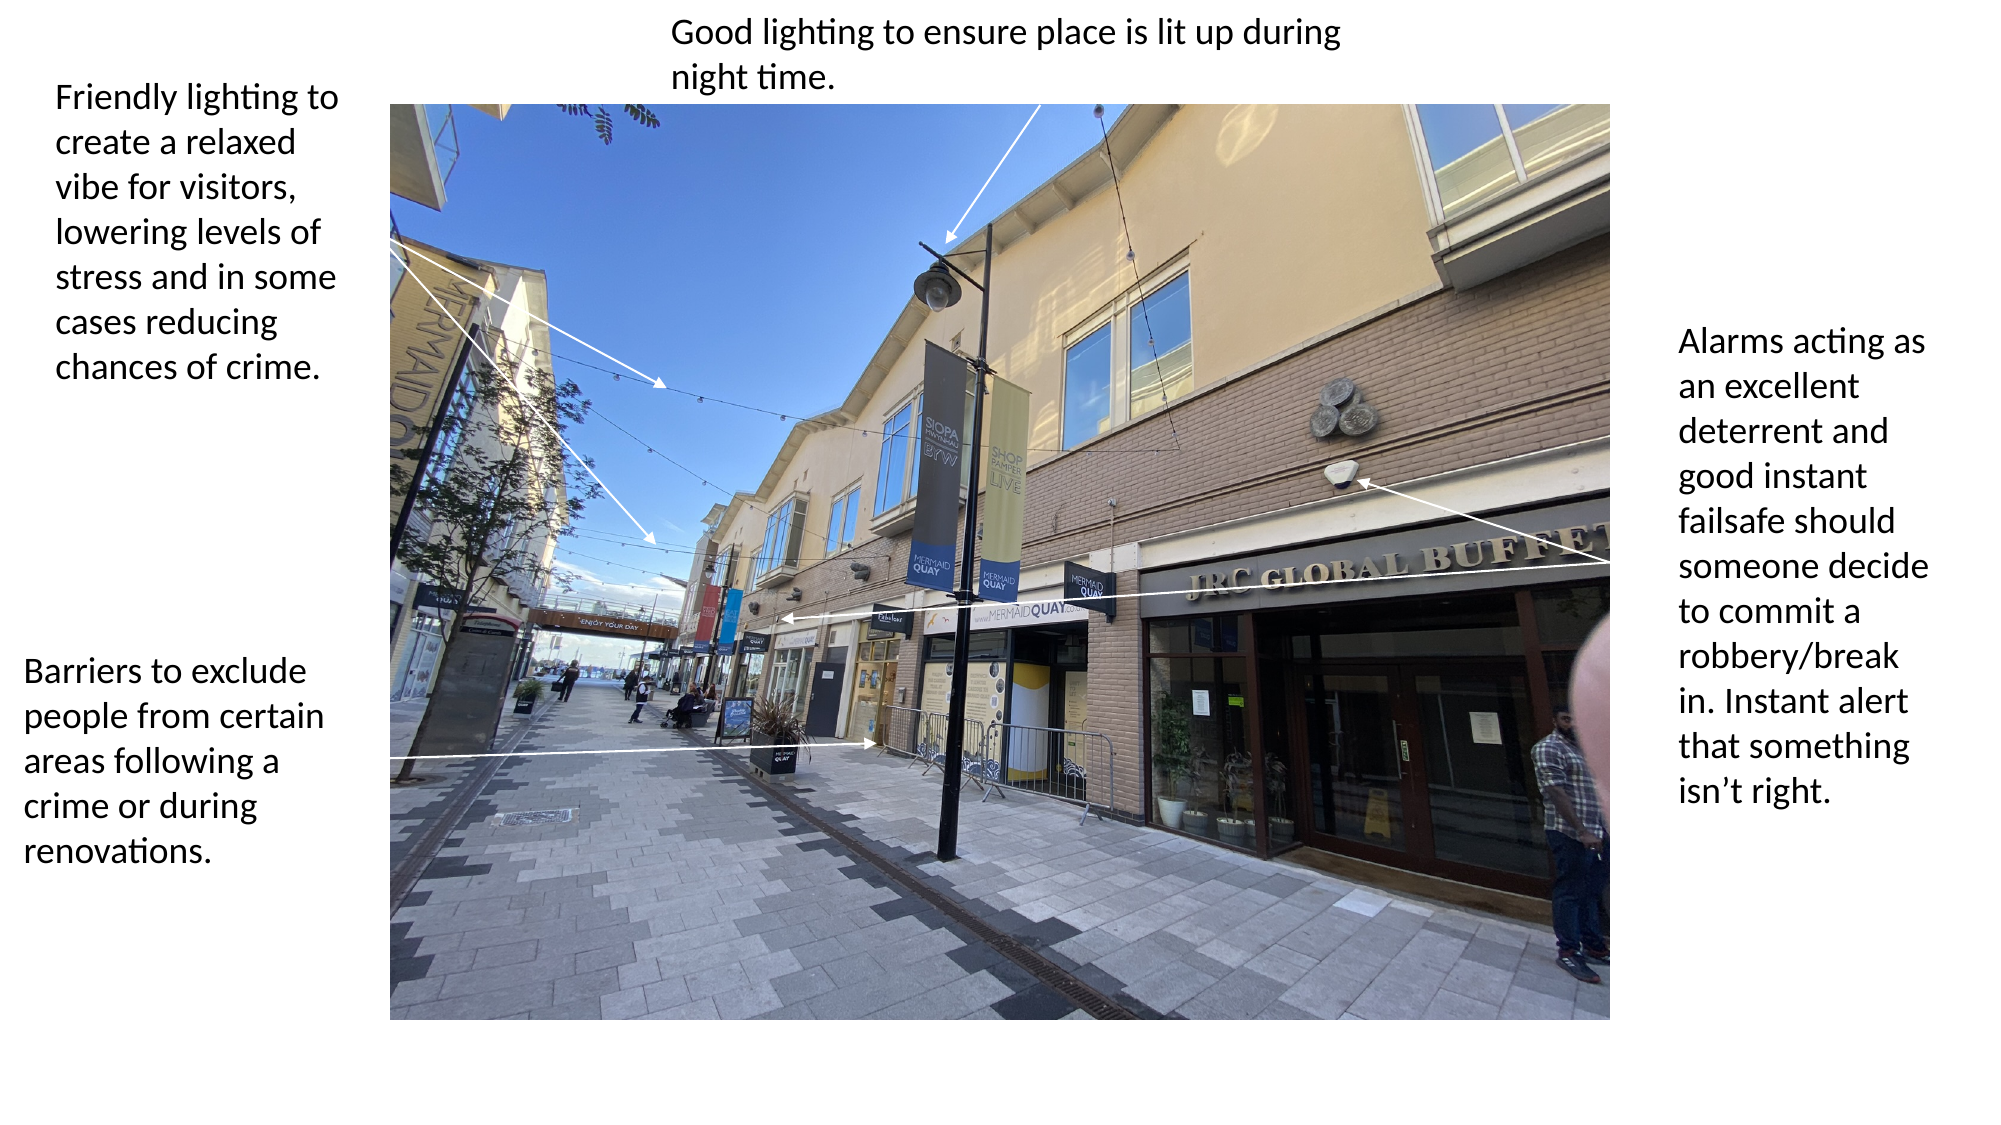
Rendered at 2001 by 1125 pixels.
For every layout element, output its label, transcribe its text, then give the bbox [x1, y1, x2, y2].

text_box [945, 104, 1041, 244]
text_box Alarms acting as an excellent deterrent and good instant failsafe should someone decide to commit a robbery/break in. Instant alert that something isn’t right. [1663, 308, 1956, 819]
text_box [780, 562, 1610, 620]
text_box Good lighting to ensure place is lit up during night time. [656, 0, 1425, 104]
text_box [372, 231, 657, 545]
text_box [1356, 479, 1610, 562]
picture [389, 104, 1610, 1020]
text_box Barriers to exclude people from certain areas following a crime or during renovations. [8, 638, 382, 879]
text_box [381, 743, 877, 760]
text_box Friendly lighting to create a relaxed vibe for visitors, lowering levels of stress and in some cases reducing chances of crime. [40, 64, 373, 395]
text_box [657, 231, 667, 388]
